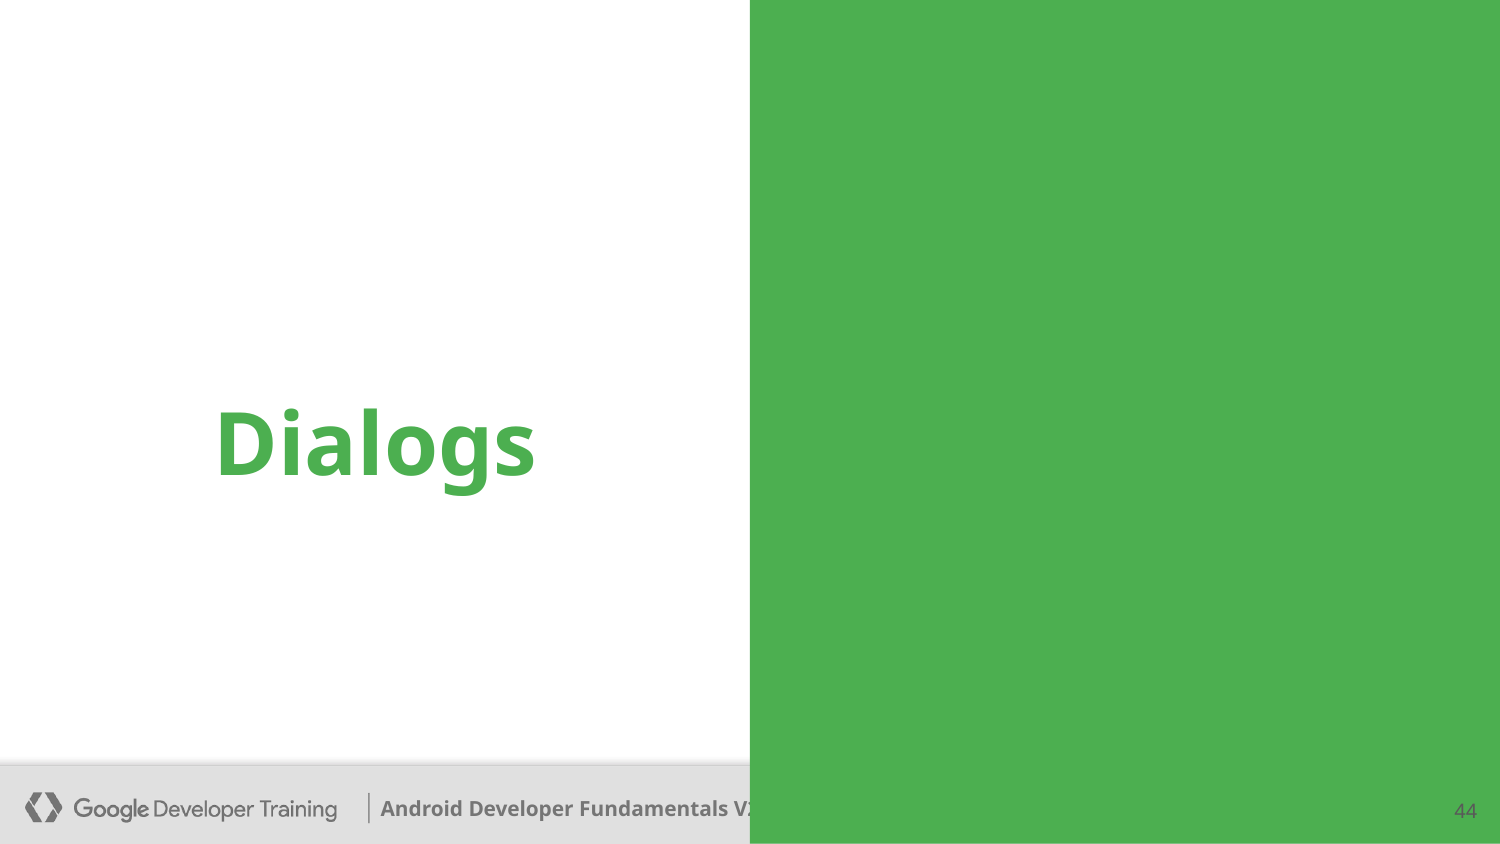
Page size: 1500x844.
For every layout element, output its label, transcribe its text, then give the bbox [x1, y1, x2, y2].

title Dialogs [43, 264, 708, 508]
picture [0, 0, 749, 844]
slide_number ‹#› [1402, 777, 1493, 842]
